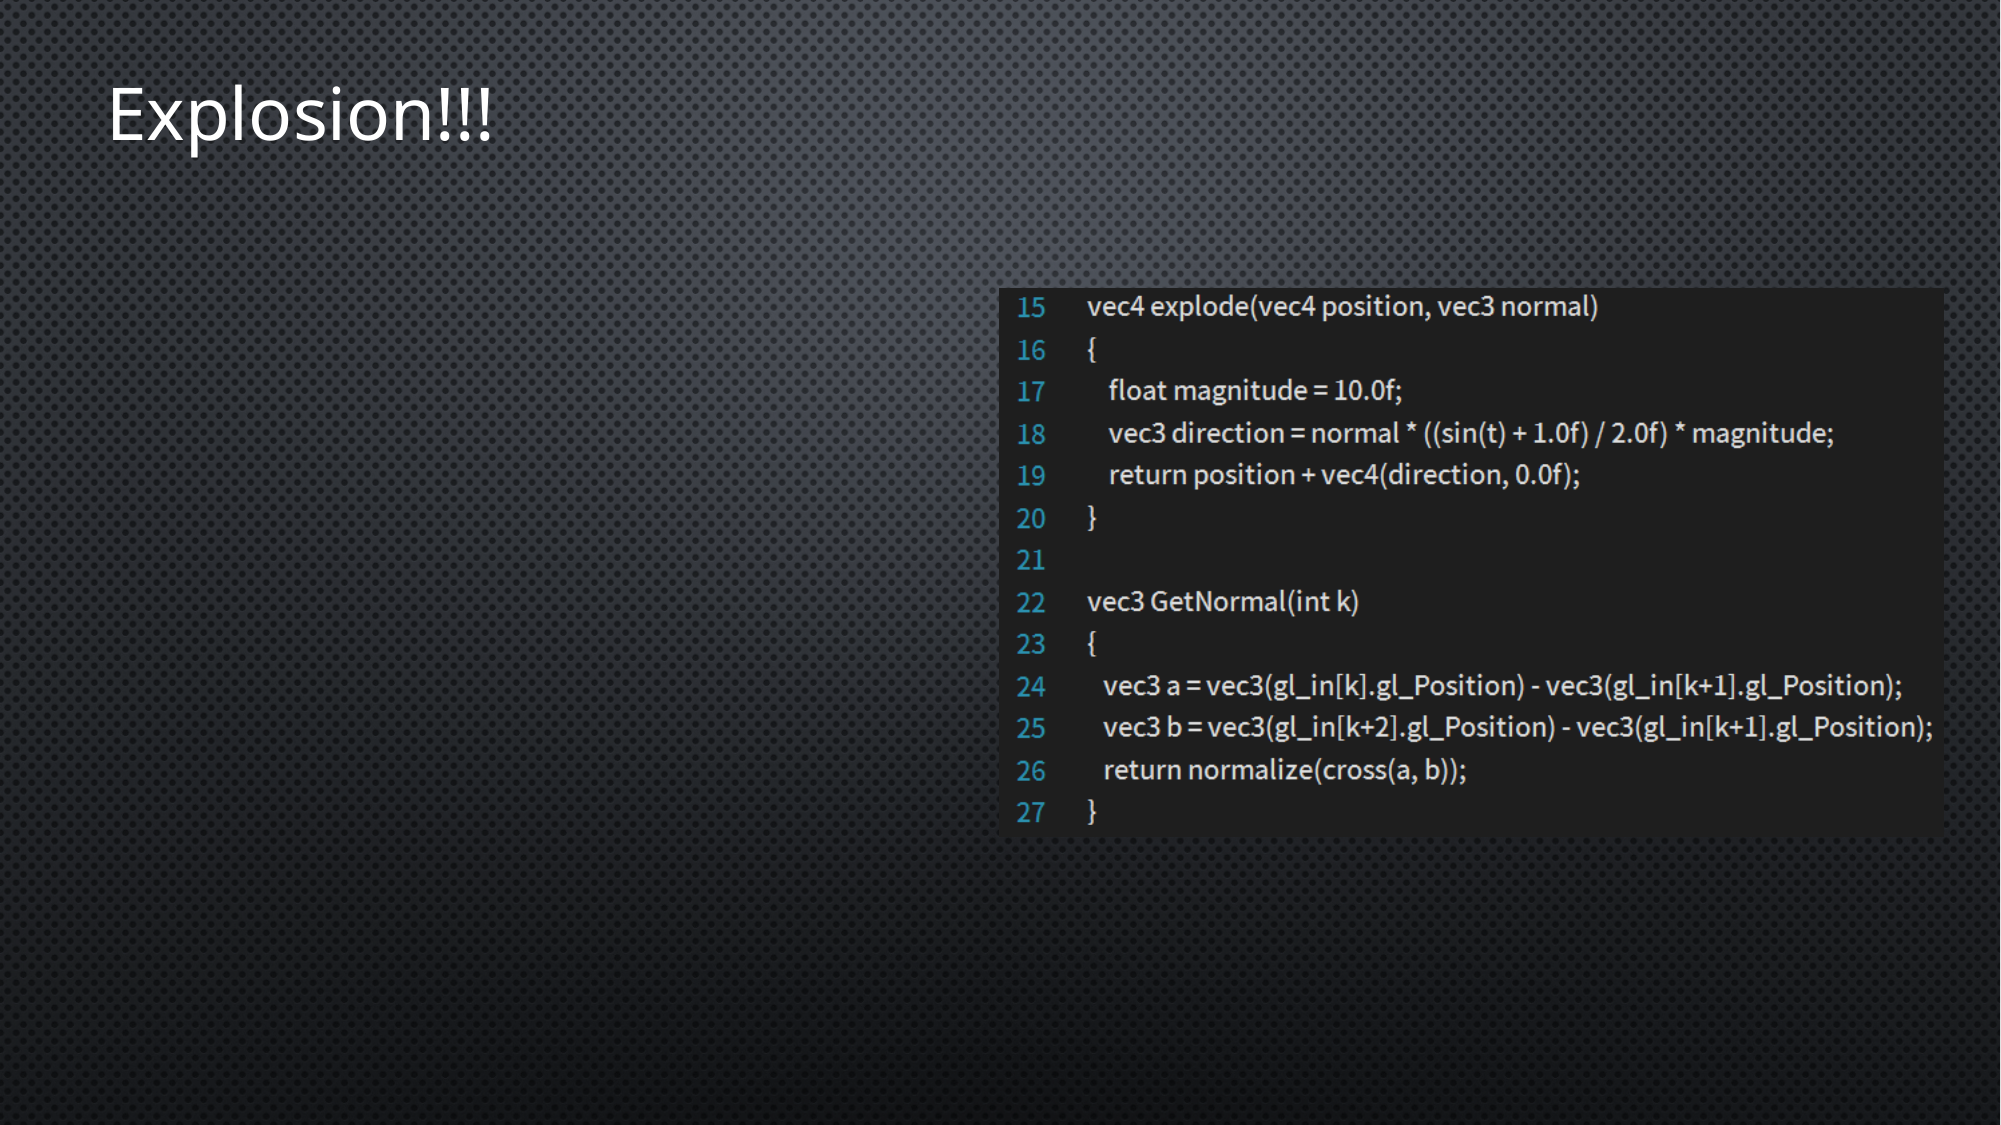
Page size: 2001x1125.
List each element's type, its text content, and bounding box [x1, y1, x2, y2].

picture [999, 287, 1944, 838]
text_box Explosion!!! [91, 60, 1000, 163]
